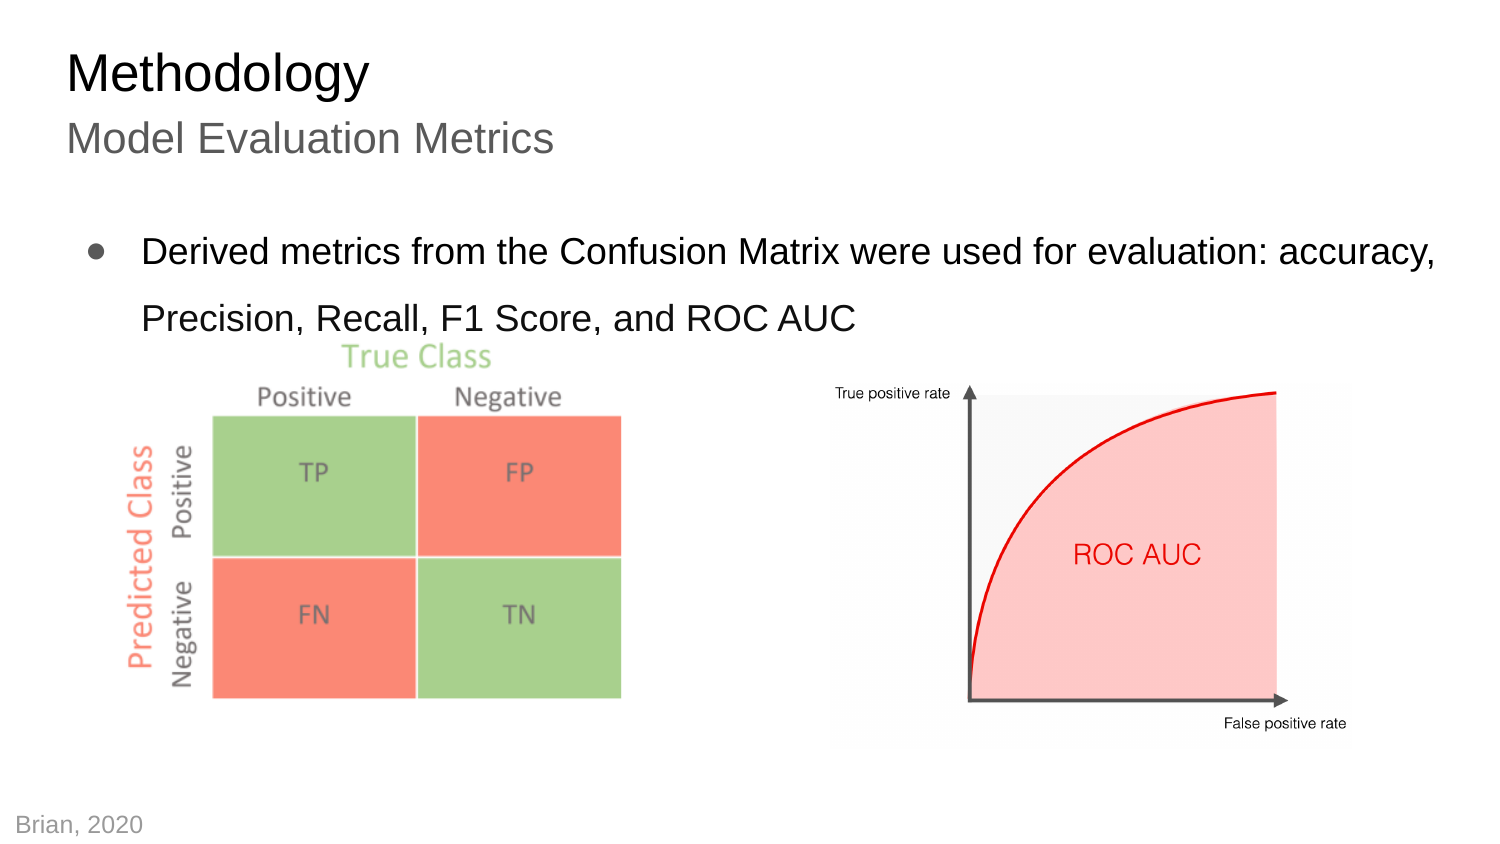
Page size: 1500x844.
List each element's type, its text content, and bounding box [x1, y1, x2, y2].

text_box Methodology [51, 23, 1449, 118]
text_box Brian, 2020 [0, 793, 51, 844]
text_box Model Evaluation Metrics [51, 118, 1449, 190]
list Derived metrics from the Confusion Matrix were used for evaluation: accuracy, Precision, Recall, F1 Score, and ROC AUC [51, 189, 1486, 844]
picture [830, 383, 1353, 749]
picture [102, 335, 625, 701]
